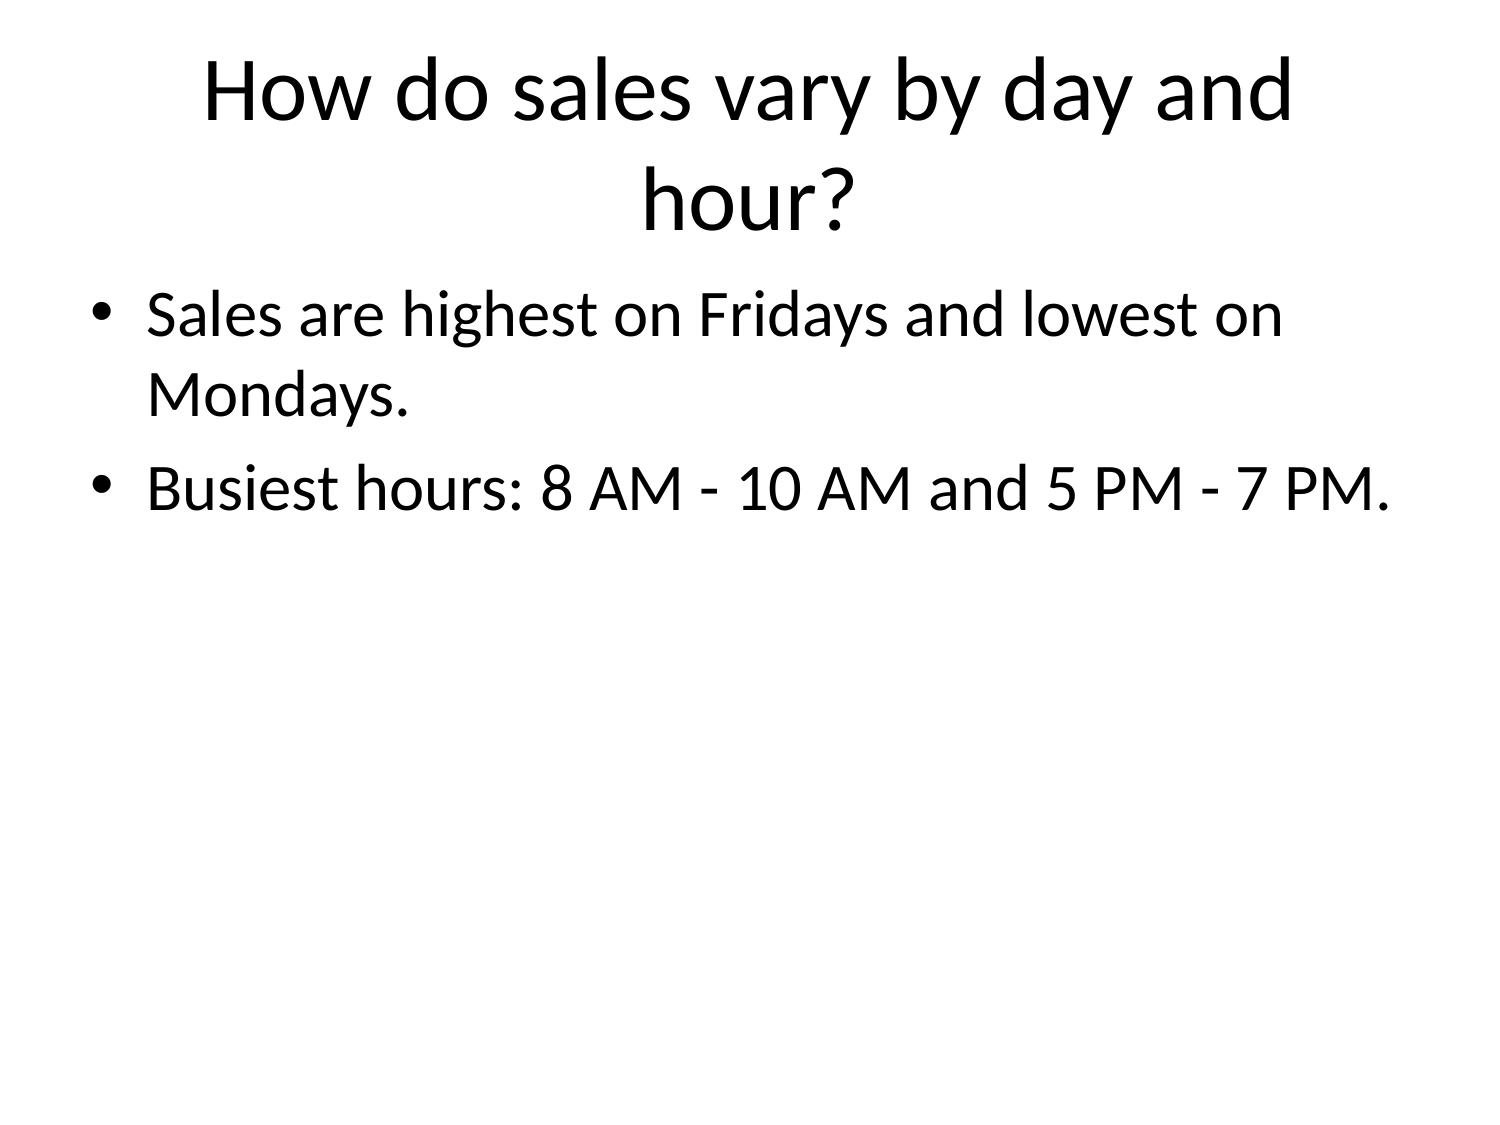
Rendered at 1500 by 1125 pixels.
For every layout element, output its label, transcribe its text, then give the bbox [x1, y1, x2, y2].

list Sales are highest on Fridays and lowest on Mondays. Busiest hours: 8 AM - 10 AM and 5 PM - 7 PM. [75, 262, 1425, 1005]
title How do sales vary by day and hour? [75, 45, 1425, 233]
